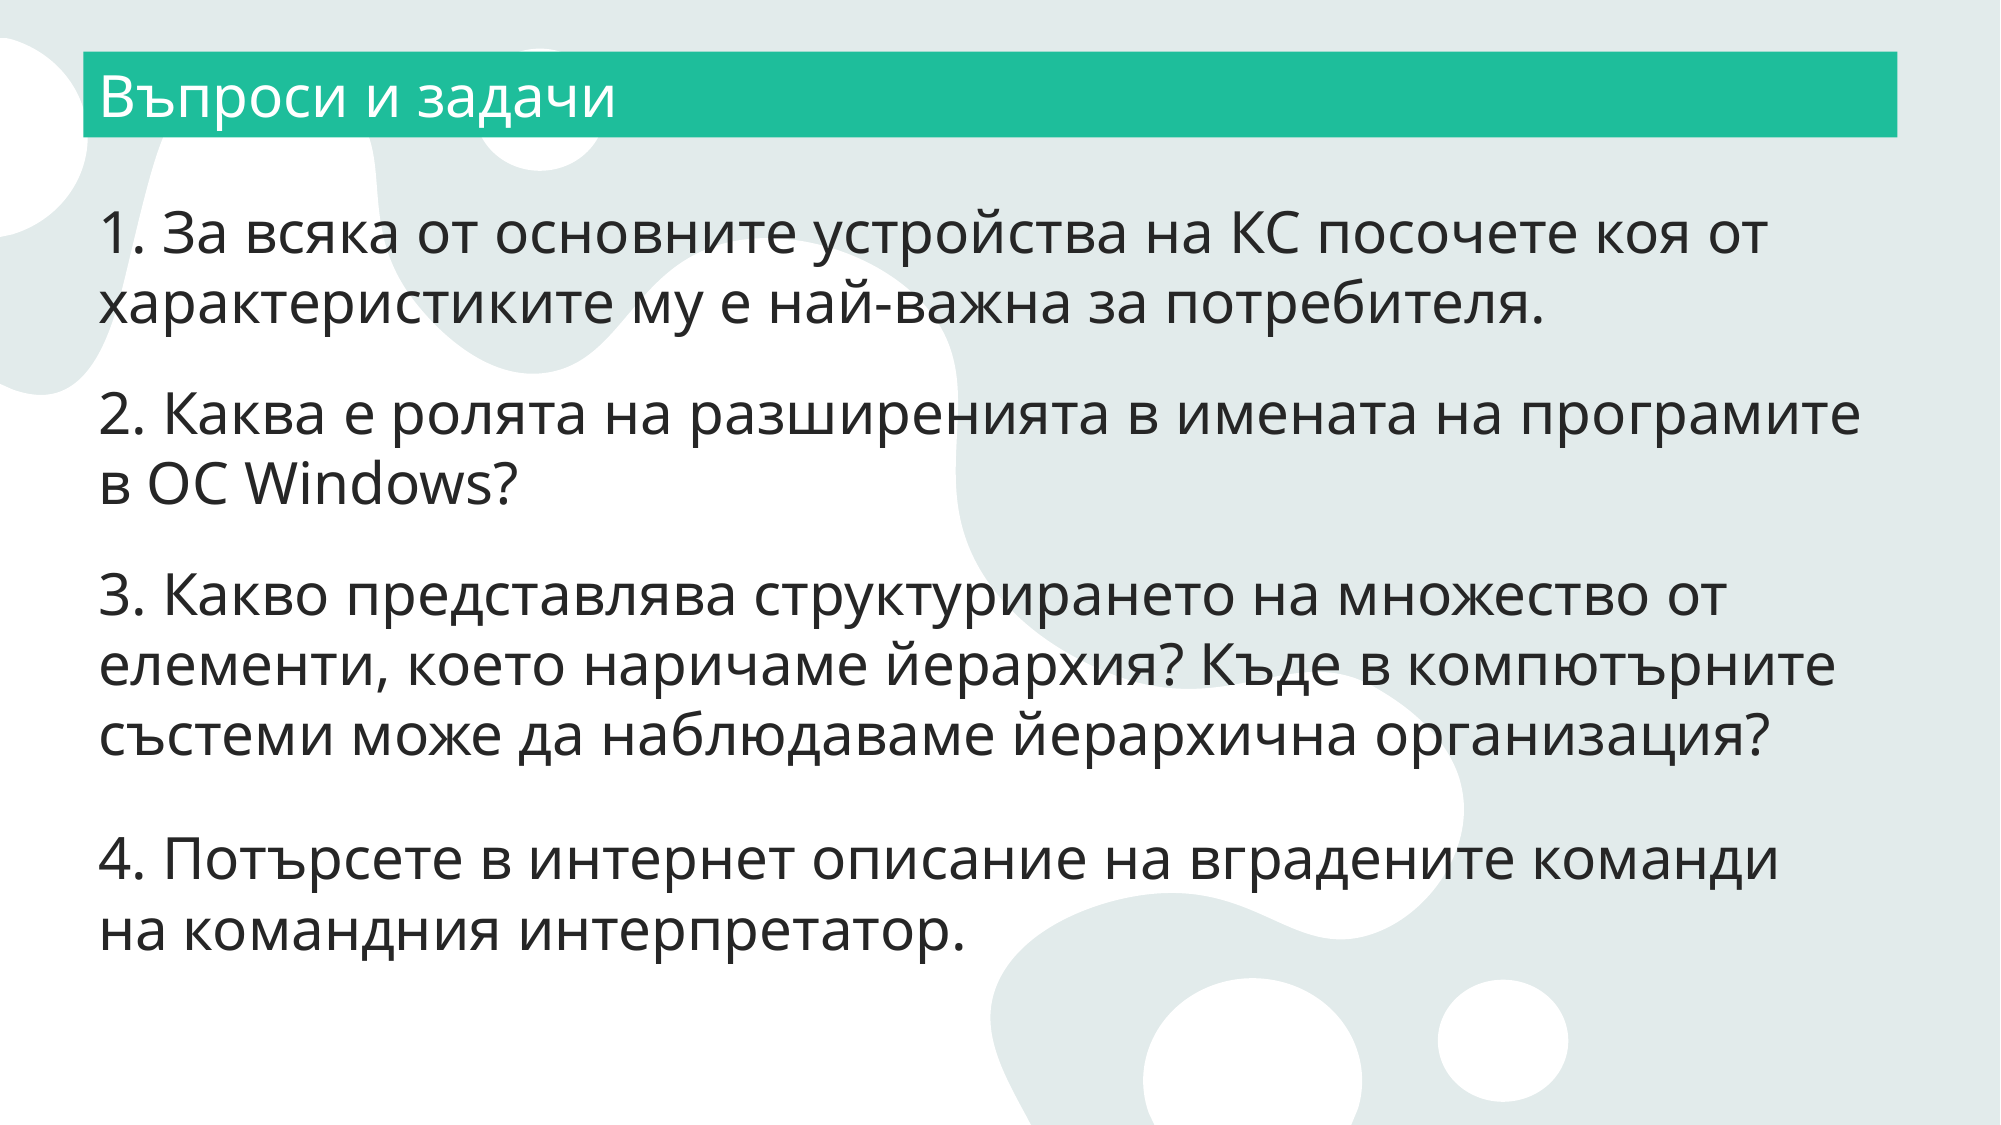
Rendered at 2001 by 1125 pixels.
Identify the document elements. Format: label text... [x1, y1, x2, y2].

text_box Въпроси и задачи [83, 51, 1898, 138]
text_box 4. Потърсете в интернет описание на вградените команди на командния интерпретатор. [83, 814, 1880, 969]
text_box 2. Каква е ролята на разширенията в имената на програмите в ОС Windows? [83, 368, 1880, 524]
text_box 3. Какво представлява структурирането на множество от елементи, което наричаме йерархия? Къде в компютърните състеми може да наблюдаваме йерархична организация? [83, 549, 1880, 775]
text_box 1. За всяка от основните устройства на КС посочете коя от характеристиките му е най-важна за потребителя. [83, 187, 1880, 343]
